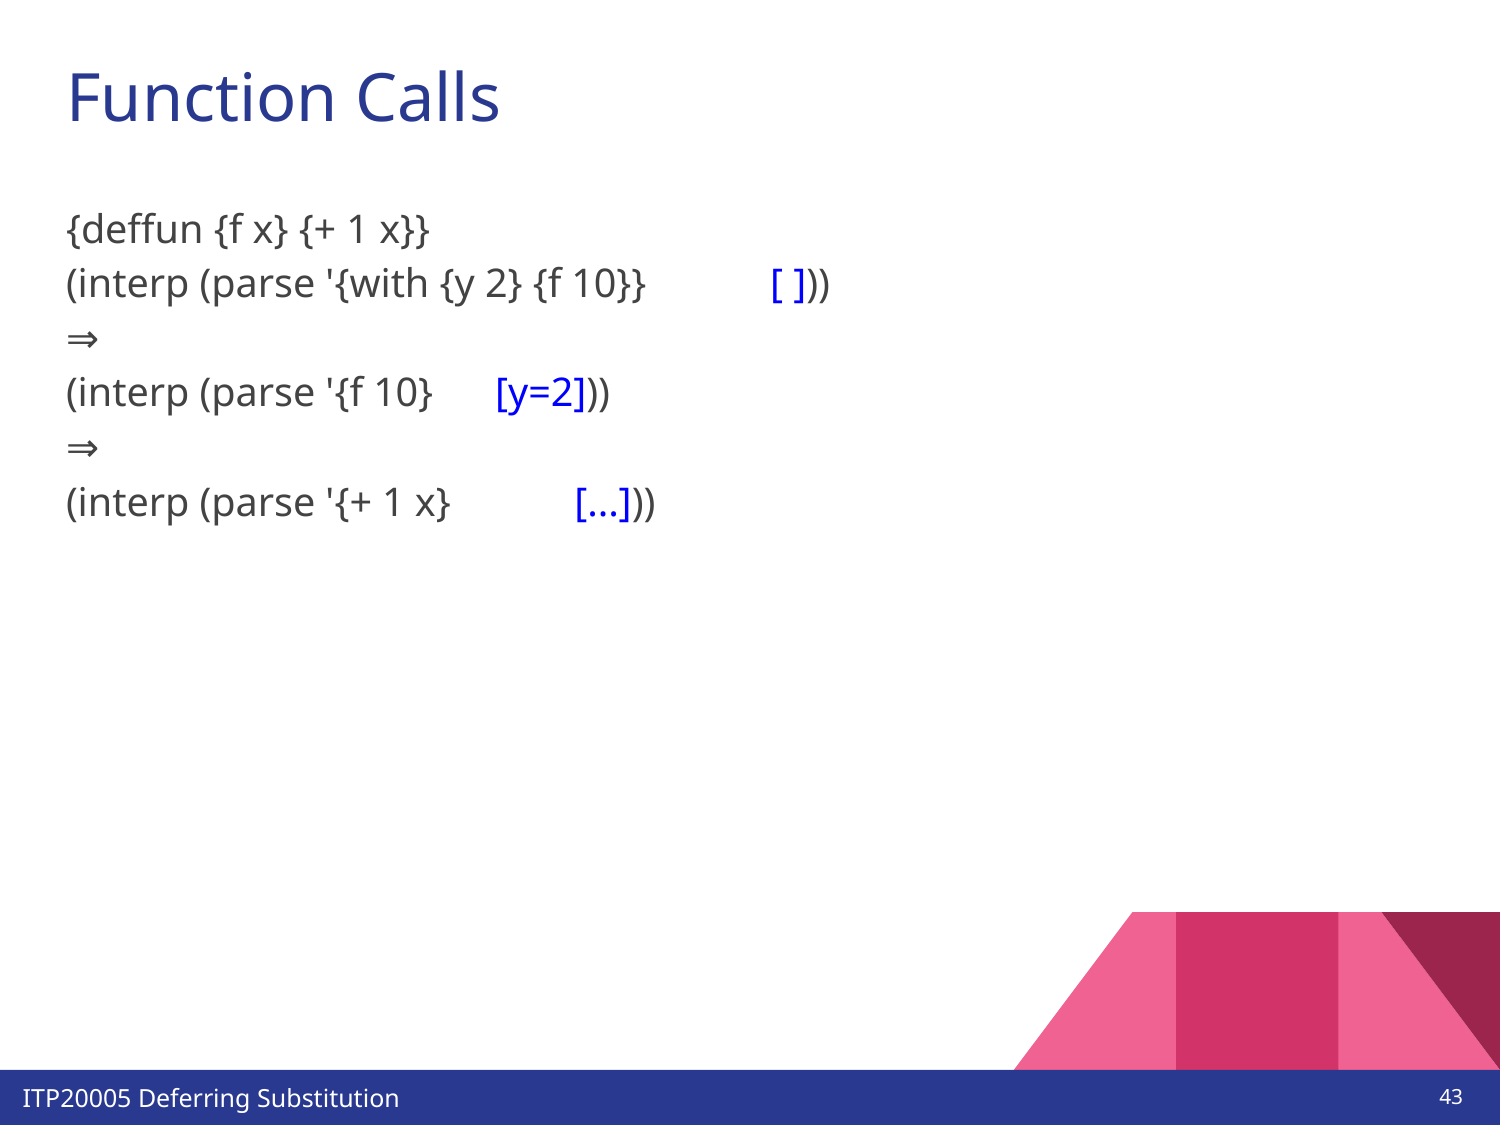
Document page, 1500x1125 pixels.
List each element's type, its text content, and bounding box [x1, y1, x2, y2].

slide_number ‹#› [1387, 1054, 1478, 1125]
title Function Calls [51, 39, 1449, 173]
list {deffun {f x} {+ 1 x}} (interp (parse '{with {y 2} {f 10}} [ ])) ⇒ (interp (parse '{f 10} [y=2])) ⇒ (interp (parse '{+ 1 x} [...])) [51, 181, 1500, 912]
